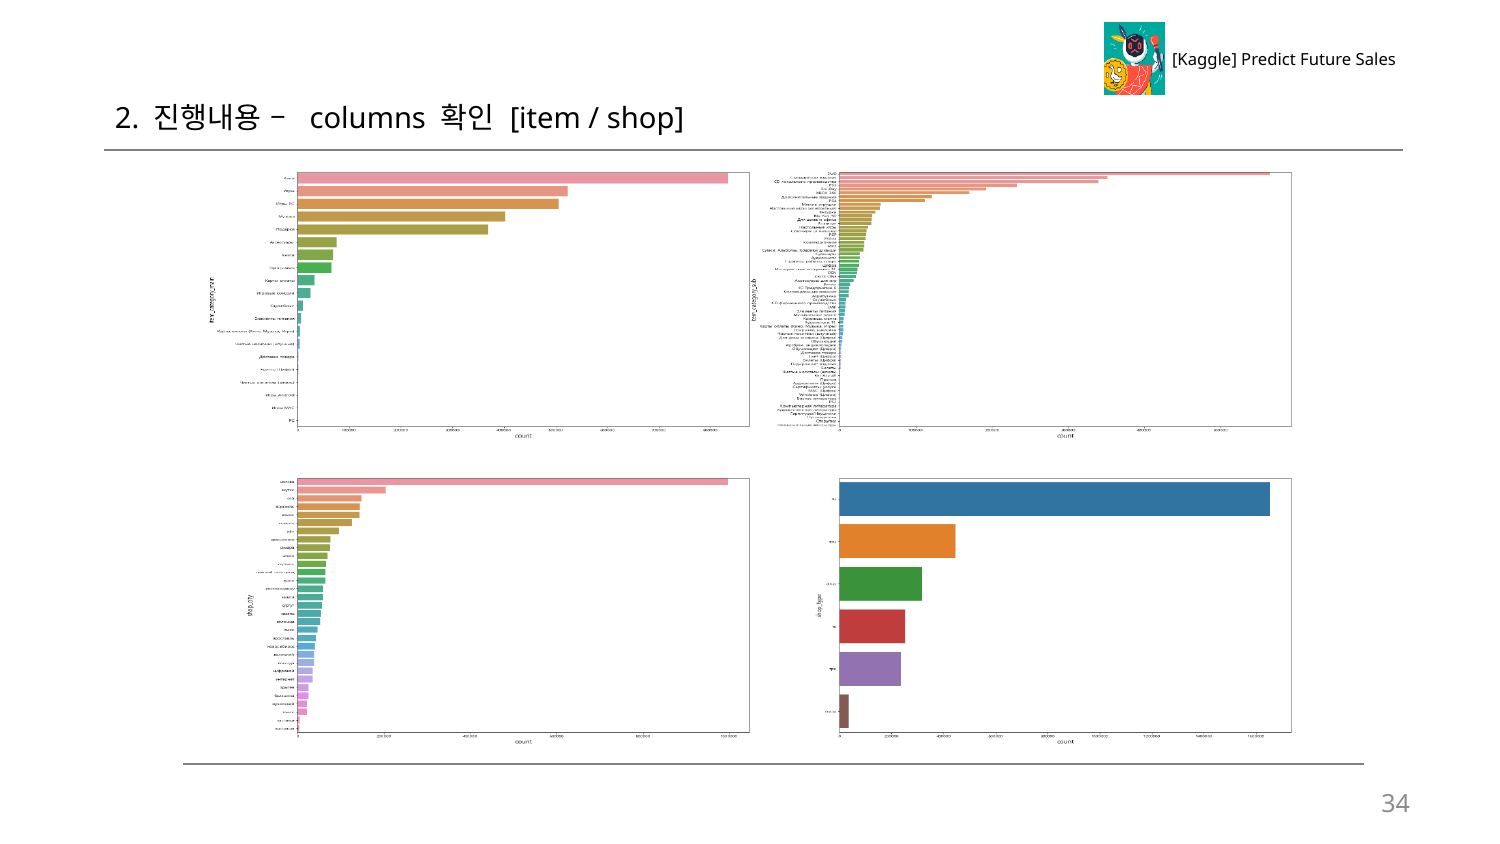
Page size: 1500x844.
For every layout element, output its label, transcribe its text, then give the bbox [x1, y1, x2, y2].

slide_number 34 [1074, 782, 1425, 827]
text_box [1104, 22, 1483, 95]
picture [205, 163, 1295, 748]
text_box 2. 진행내용 – columns 확인 [item / shop] [100, 91, 1400, 142]
